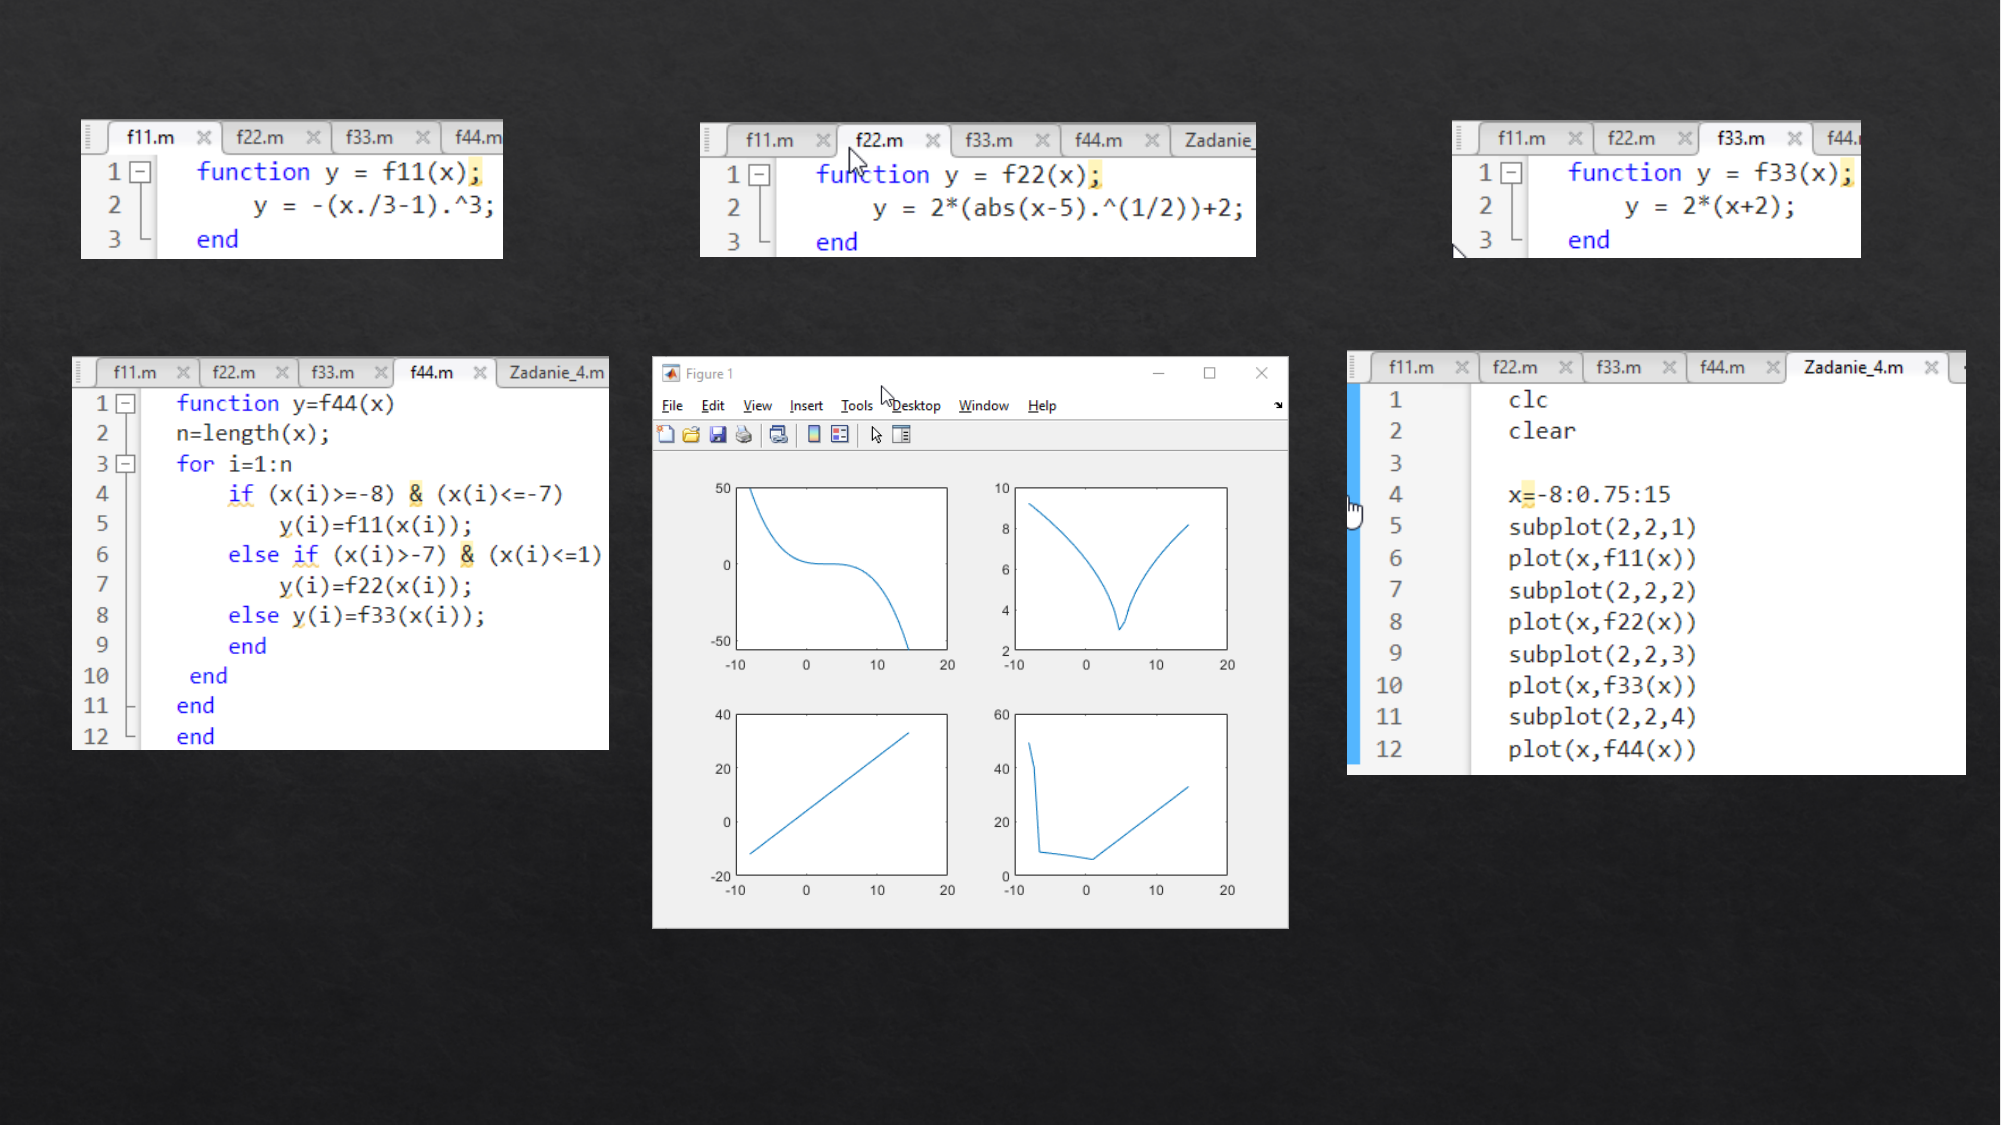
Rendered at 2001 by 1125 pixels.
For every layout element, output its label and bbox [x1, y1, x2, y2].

picture [80, 119, 504, 260]
picture [1346, 349, 1967, 776]
picture [700, 121, 1256, 257]
picture [652, 355, 1289, 929]
picture [1452, 120, 1861, 259]
picture [72, 355, 609, 750]
